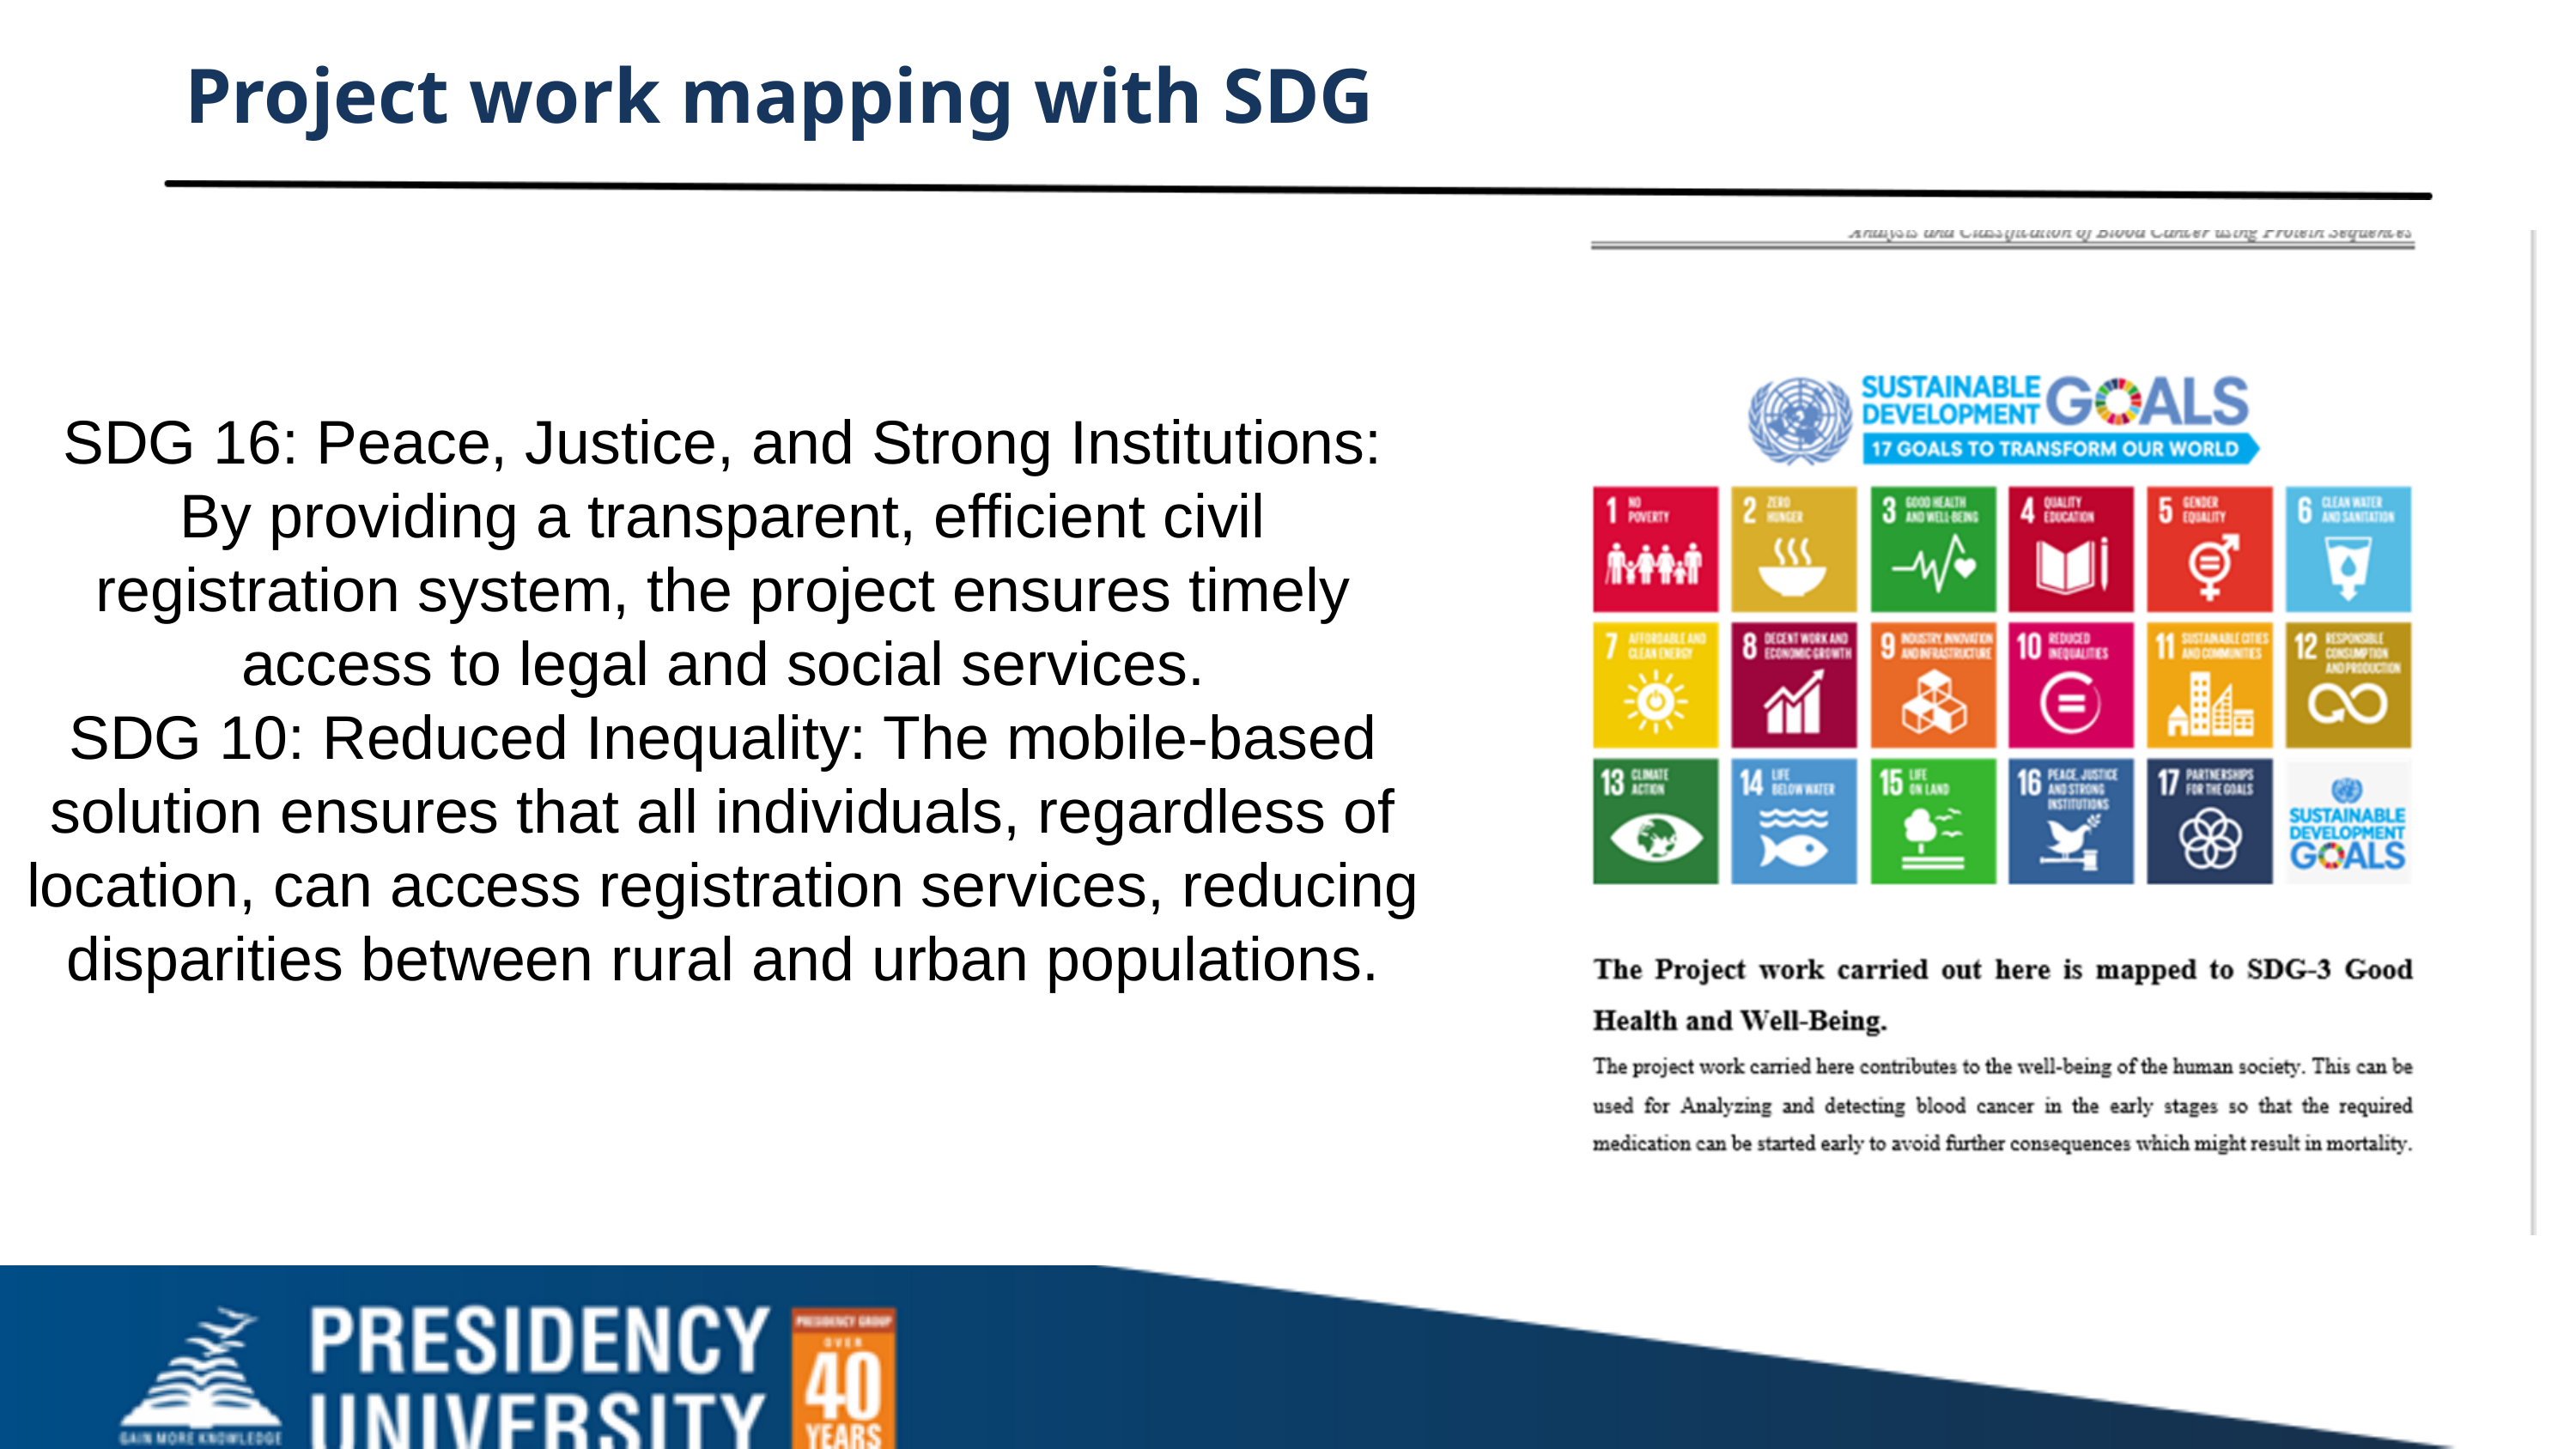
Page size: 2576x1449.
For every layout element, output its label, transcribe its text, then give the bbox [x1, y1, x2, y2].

text_box SDG 16: Peace, Justice, and Strong Institutions: By providing a transparent, efficient civil registration system, the project ensures timely access to legal and social services. SDG 10: Reduced Inequality: The mobile-based solution ensures that all individuals, regardless of location, can access registration services, reducing disparities between rural and urban populations. [22, 402, 1425, 994]
text_box [162, 180, 2435, 200]
text_box [1448, 230, 2537, 1235]
text_box Project work mapping with SDG [184, 48, 2413, 139]
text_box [0, 1264, 2576, 1449]
